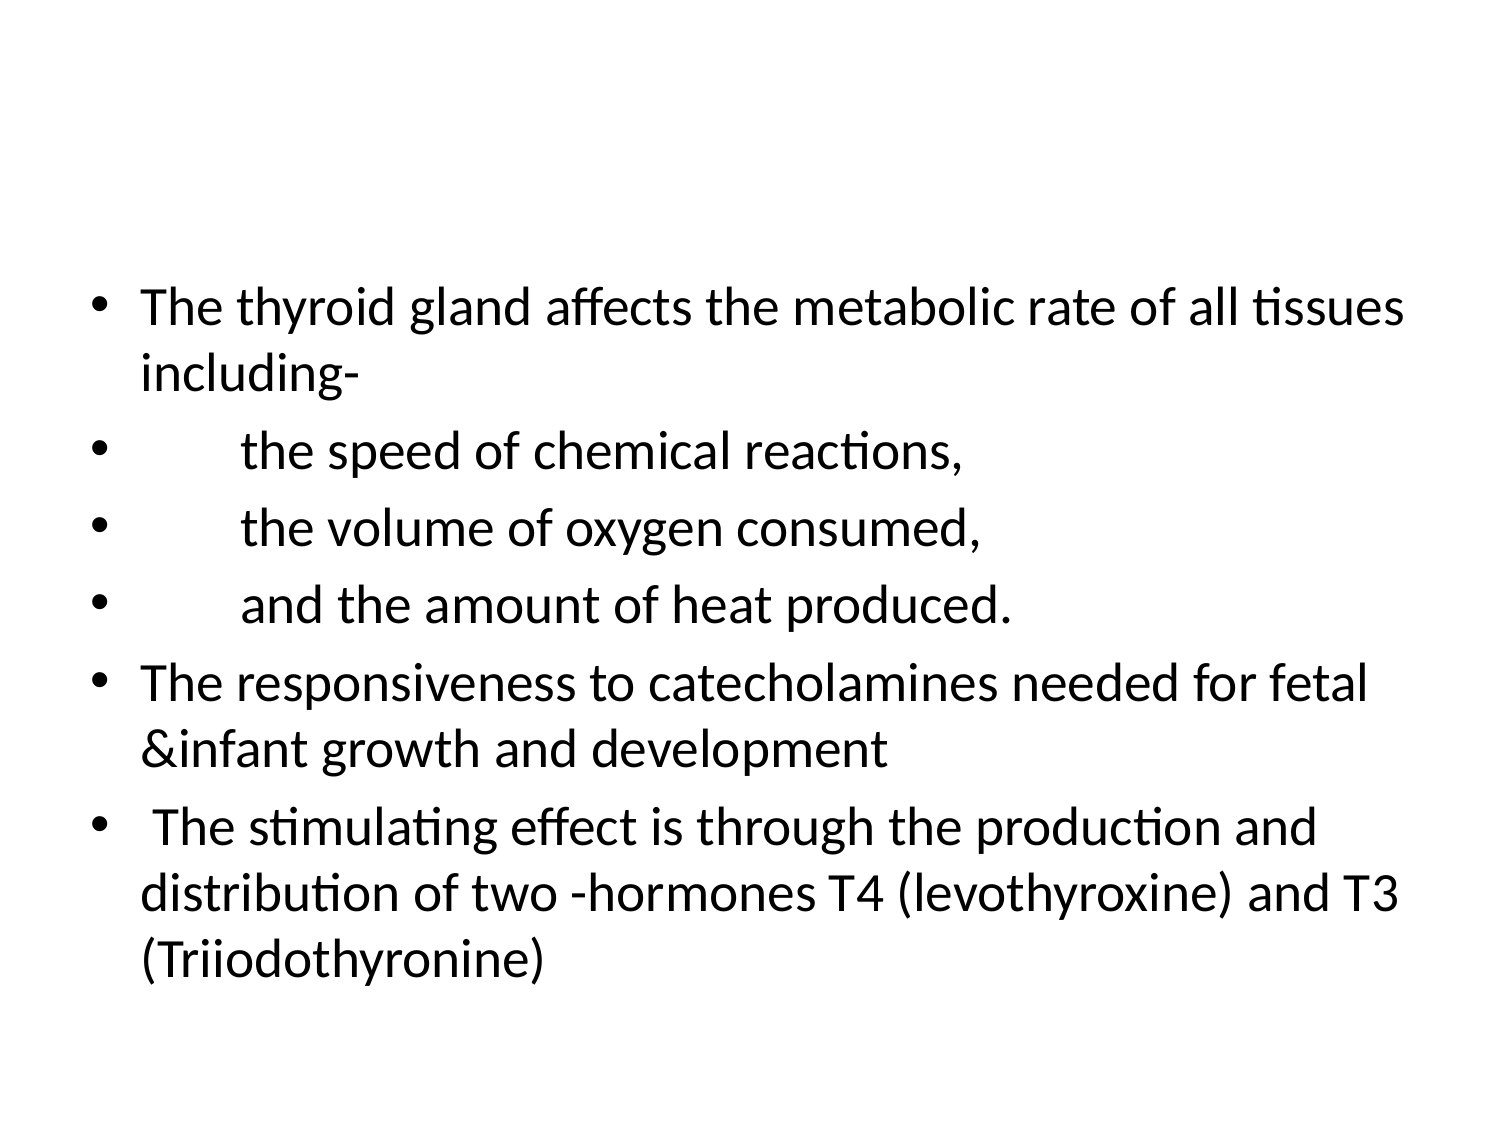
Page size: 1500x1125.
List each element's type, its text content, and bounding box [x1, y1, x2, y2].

list The thyroid gland affects the metabolic rate of all tissues including- the speed of chemical reactions, the volume of oxygen consumed, and the amount of heat produced. The responsiveness to catecholamines needed for fetal &infant growth and development The stimulating effect is through the production and distribution of two -hormones T4 (levothyroxine) and T3 (Triiodothyronine) [75, 262, 1425, 1005]
